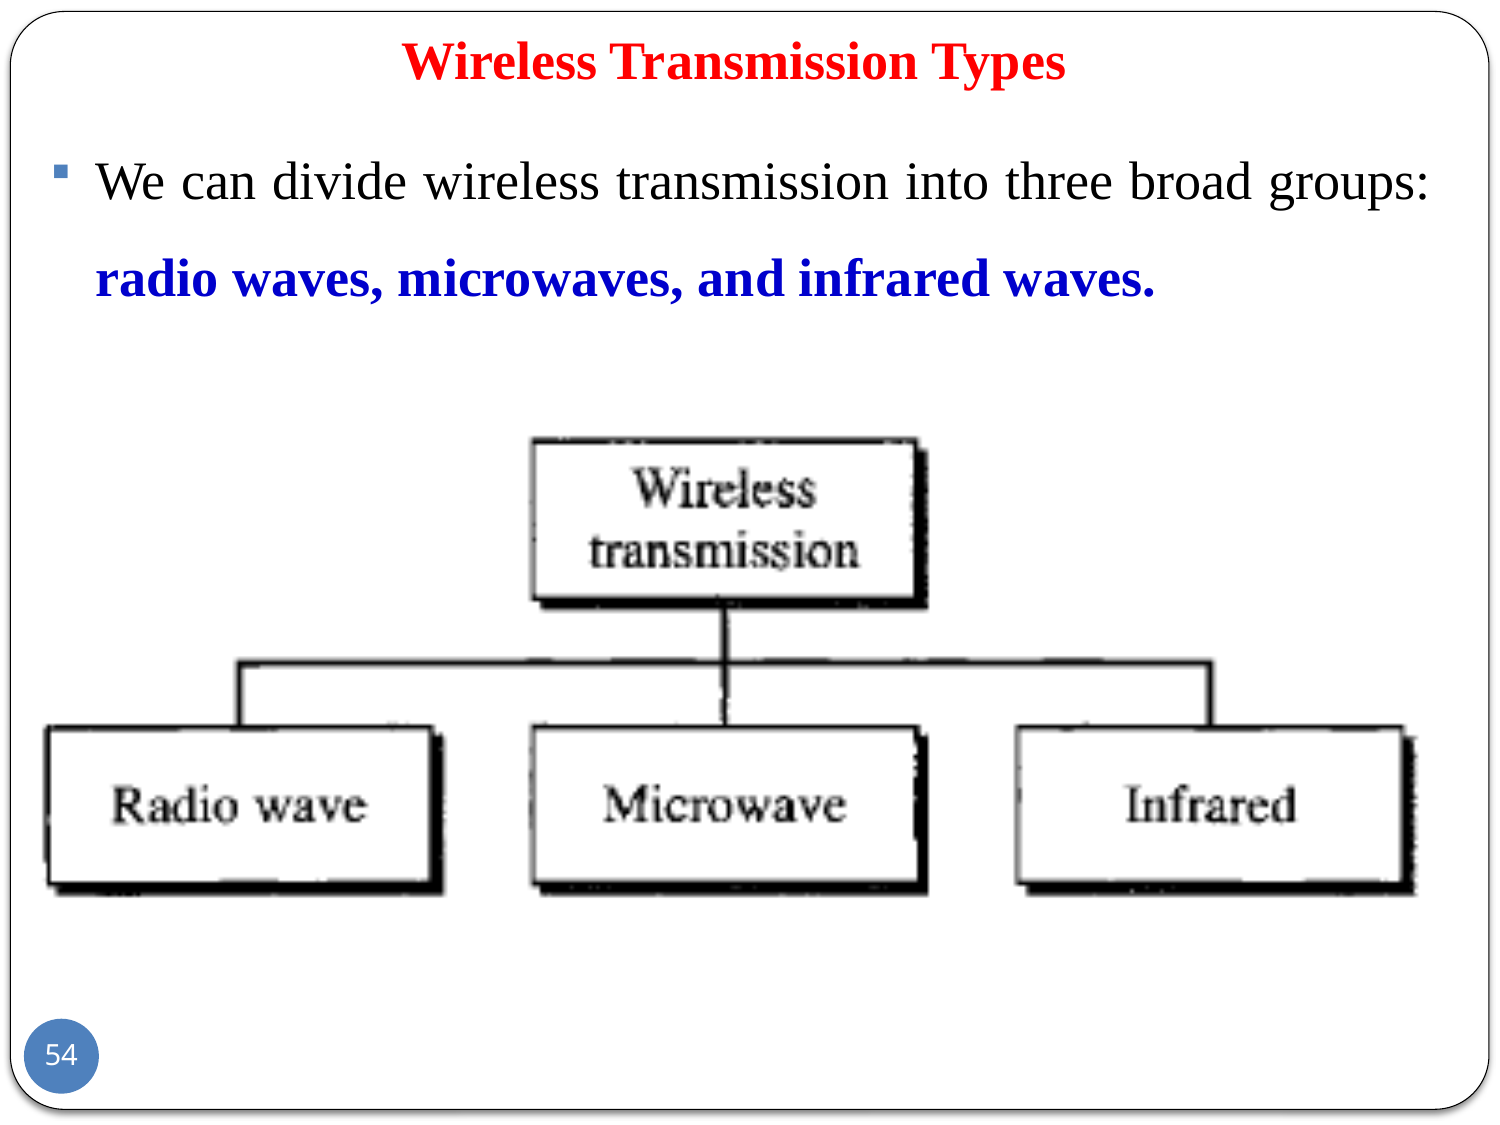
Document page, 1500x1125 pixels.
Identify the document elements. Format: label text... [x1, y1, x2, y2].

title Wireless Transmission Types [40, 14, 1428, 106]
picture [37, 412, 1449, 913]
list We can divide wireless transmission into three broad groups: radio waves, microwaves, and infrared waves. [35, 105, 1448, 381]
slide_number 54 [23, 1018, 99, 1094]
